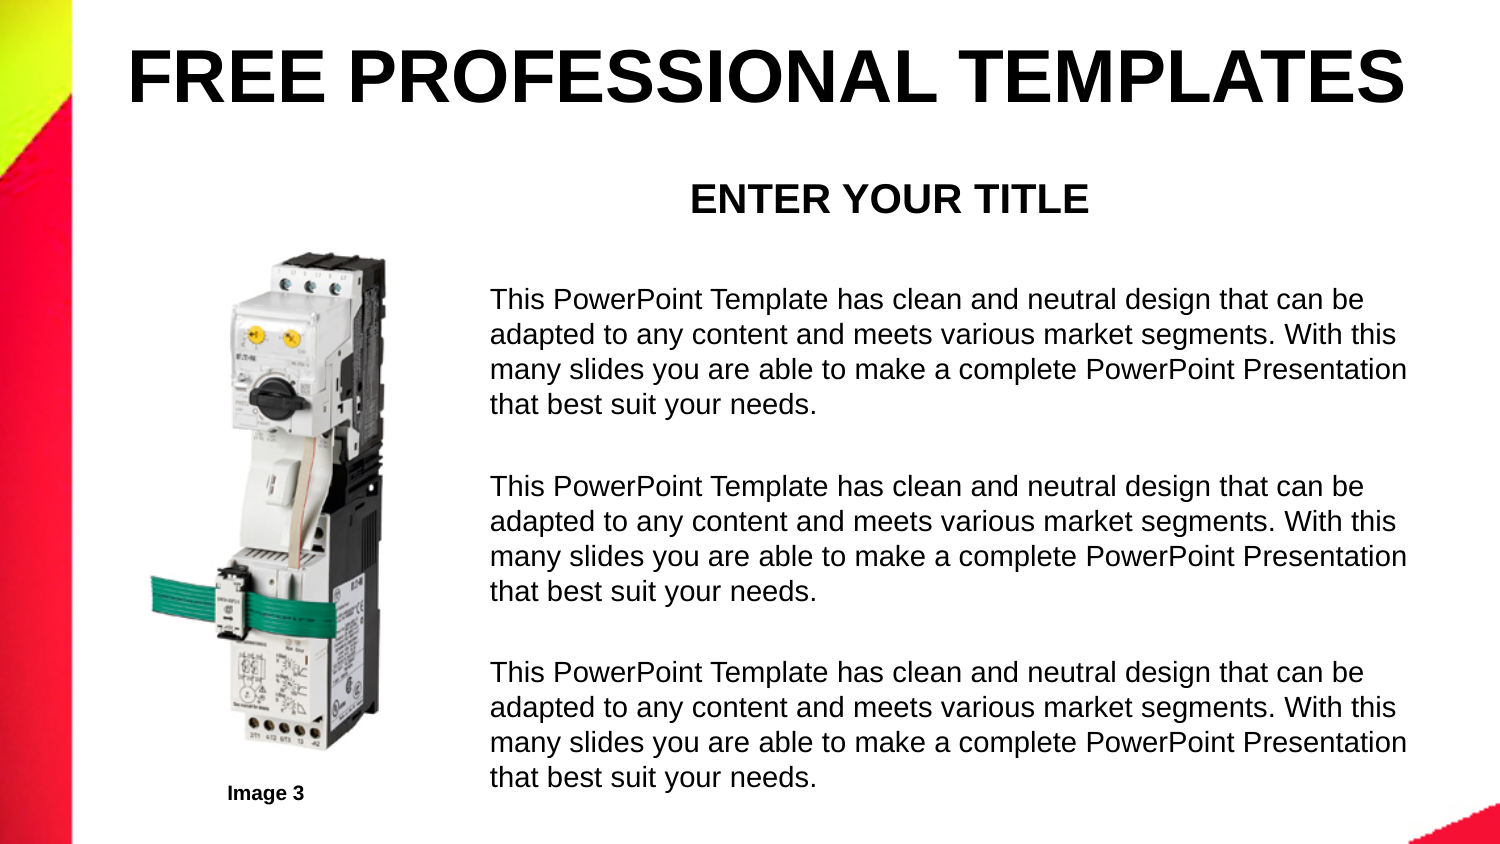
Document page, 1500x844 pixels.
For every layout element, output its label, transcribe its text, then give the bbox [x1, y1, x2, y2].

picture [0, 0, 1500, 844]
list ENTER YOUR TITLE [675, 159, 1413, 235]
title FREE PROFESSIONAL TEMPLATES [112, 0, 1500, 146]
list This PowerPoint Template has clean and neutral design that can be adapted to any content and meets various market segments. With this many slides you are able to make a complete PowerPoint Presentation that best suit your needs. This PowerPoint Template has clean and neutral design that can be adapted to any content and meets various market segments. With this many slides you are able to make a complete PowerPoint Presentation that best suit your needs. This PowerPoint Template has clean and neutral design that can be adapted to any content and meets various market segments. With this many slides you are able to make a complete PowerPoint Presentation that best suit your needs. [425, 273, 1461, 822]
text_box Image 3 [212, 771, 325, 813]
